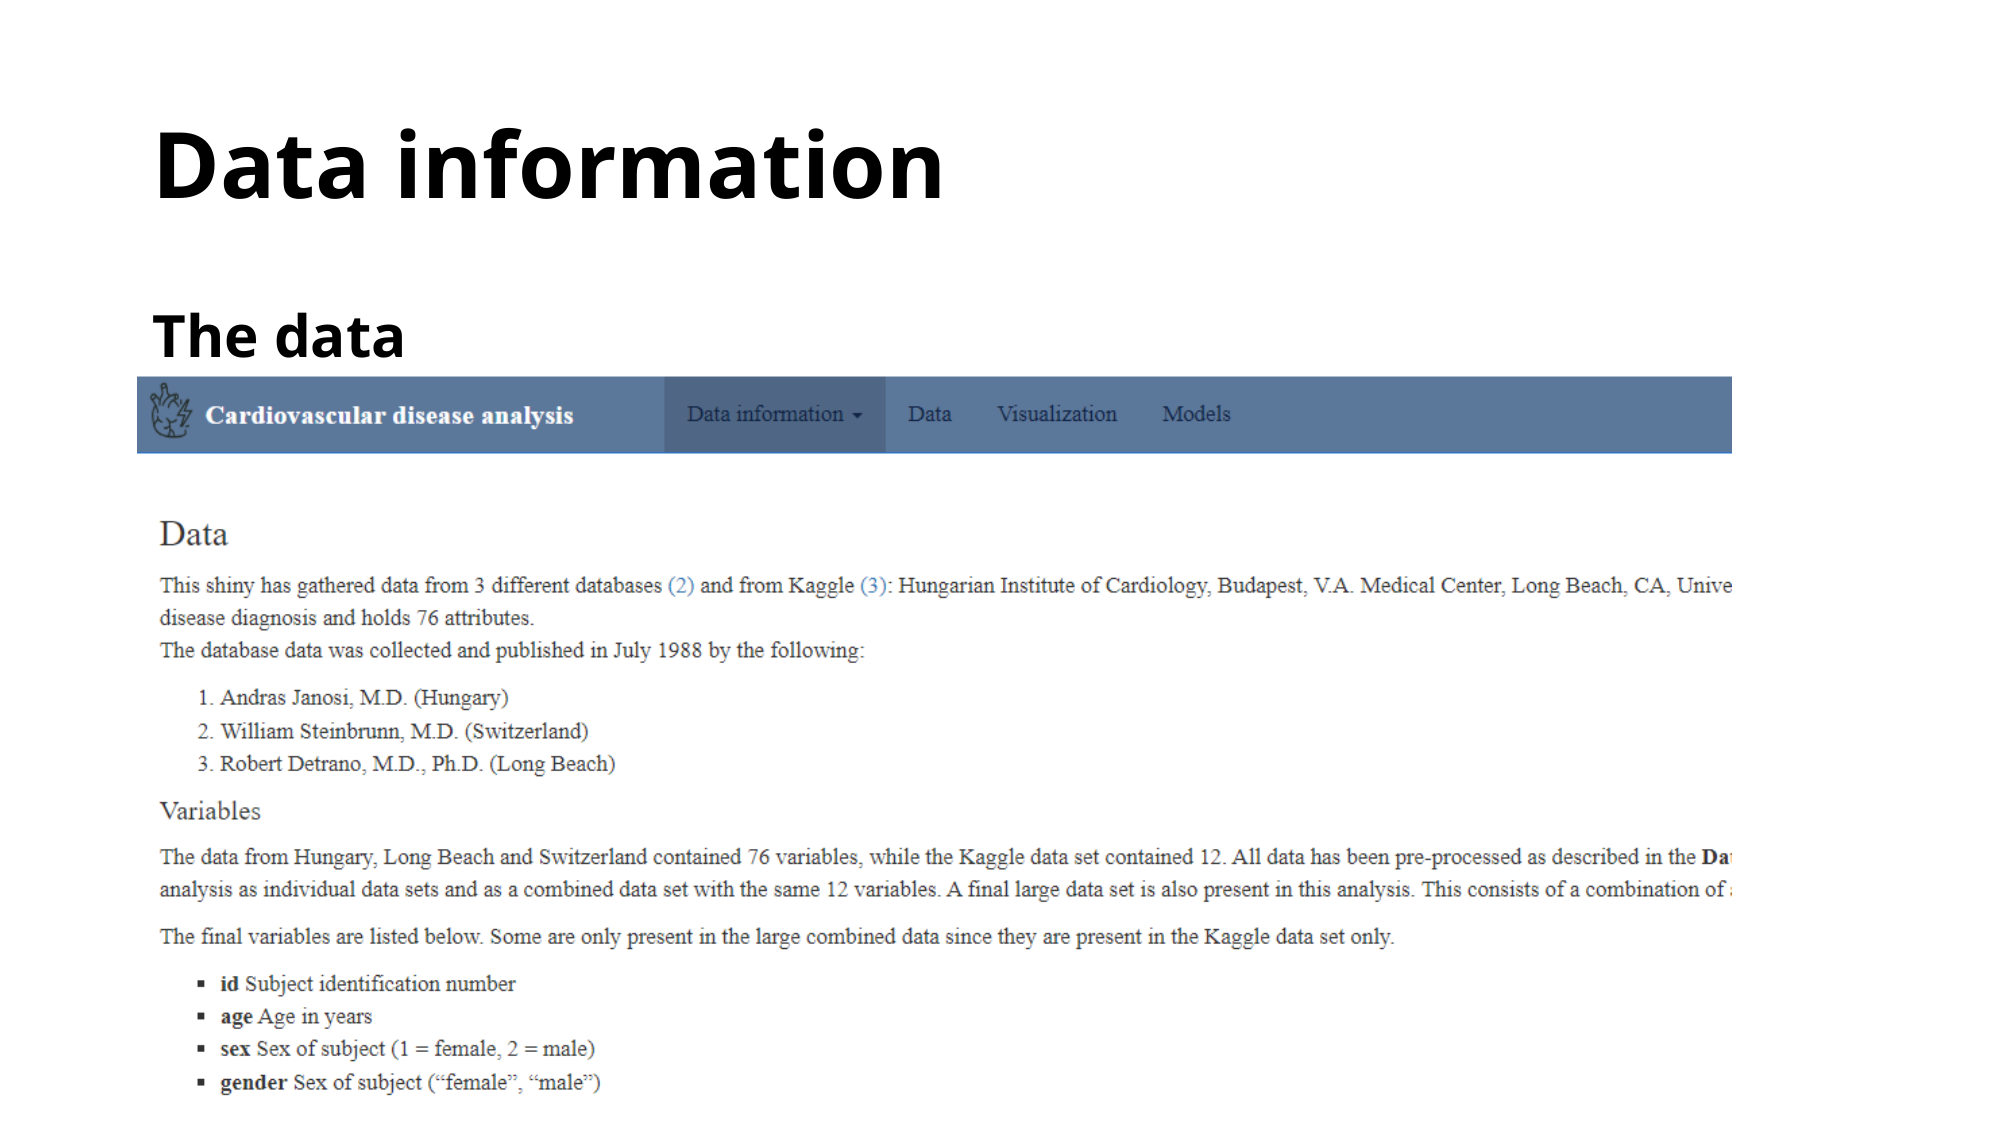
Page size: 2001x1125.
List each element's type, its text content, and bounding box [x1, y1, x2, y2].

list The data [137, 299, 1863, 1014]
title Data information [137, 59, 1863, 278]
picture [137, 374, 1732, 1106]
